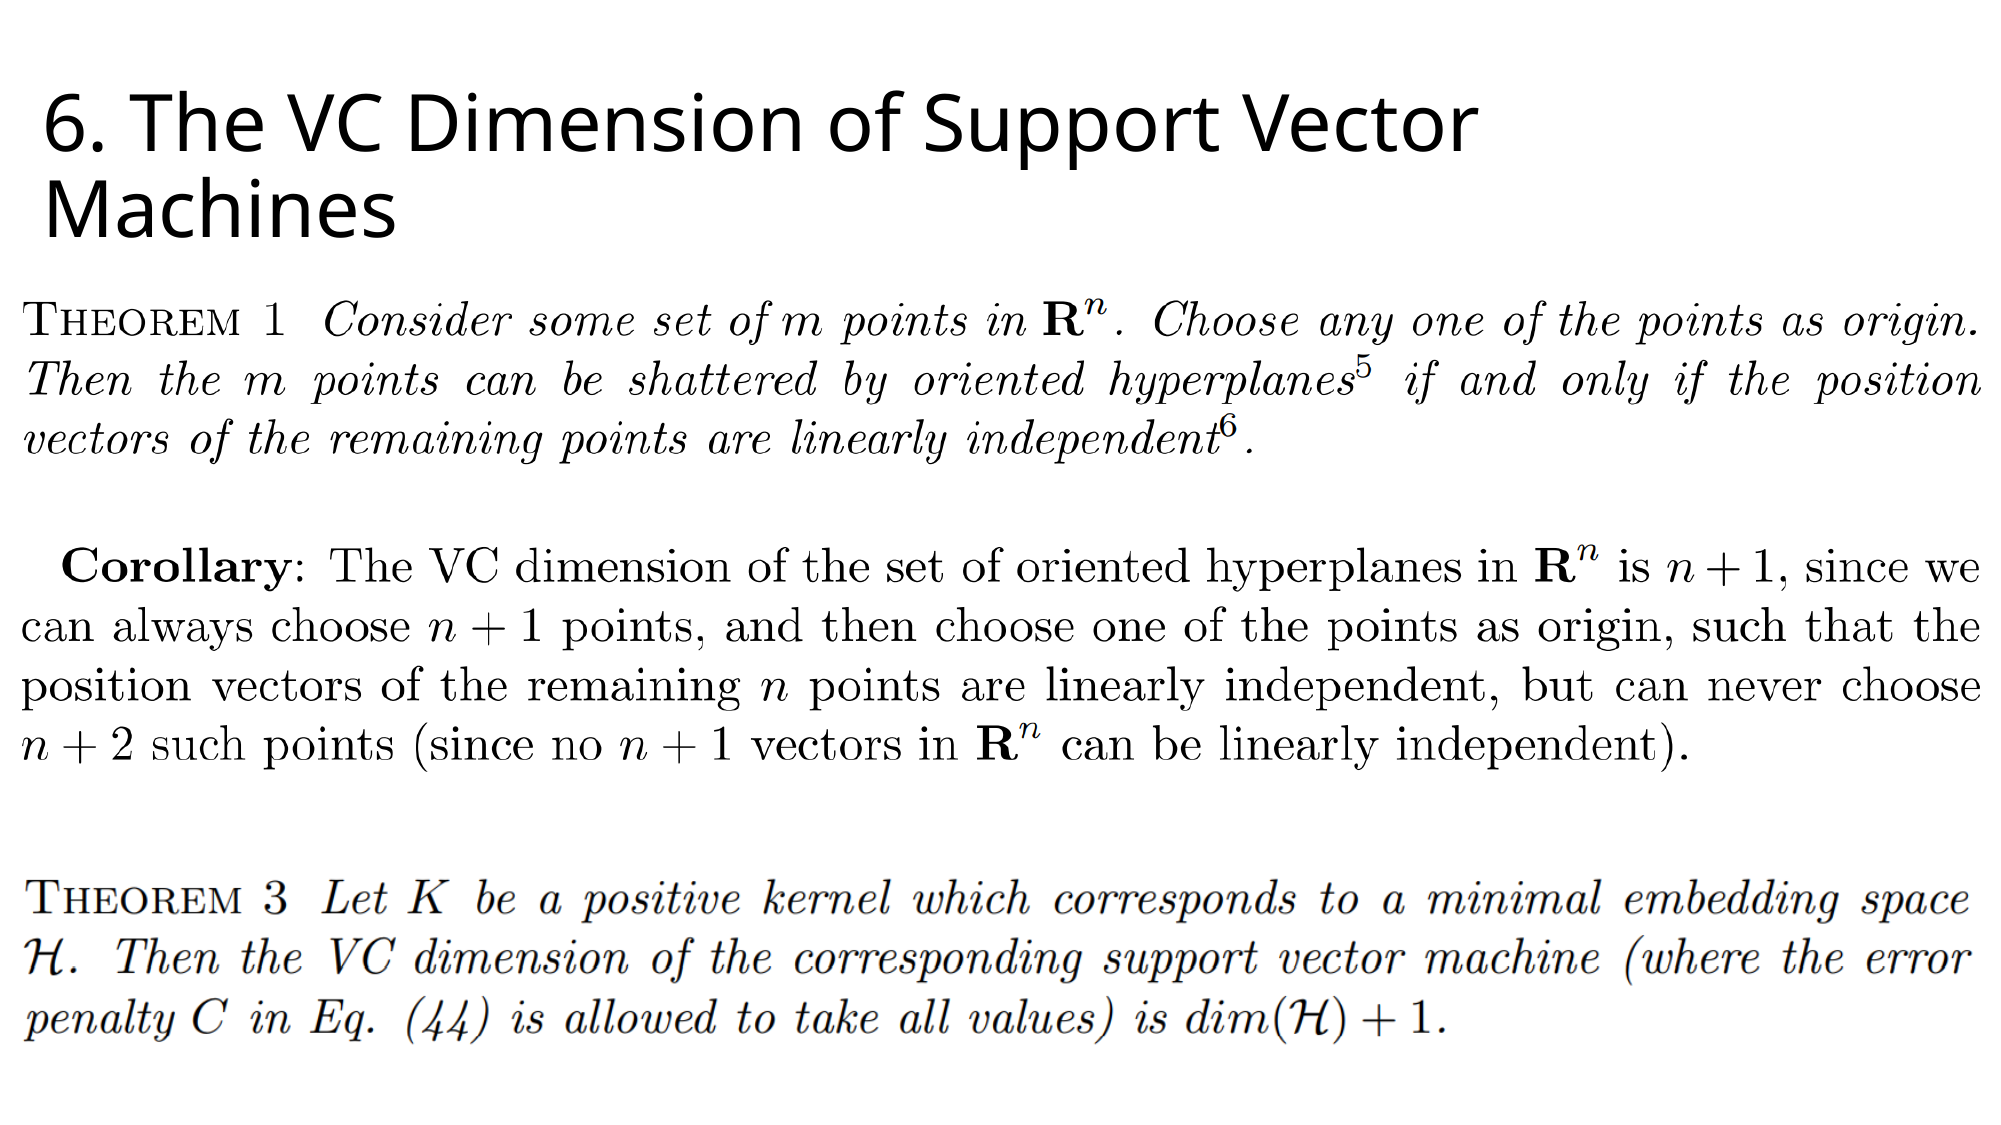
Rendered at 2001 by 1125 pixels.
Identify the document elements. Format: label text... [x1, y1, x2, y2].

picture [0, 257, 2000, 796]
title 6. The VC Dimension of Support Vector Machines [27, 59, 1863, 257]
picture [0, 849, 2000, 1065]
